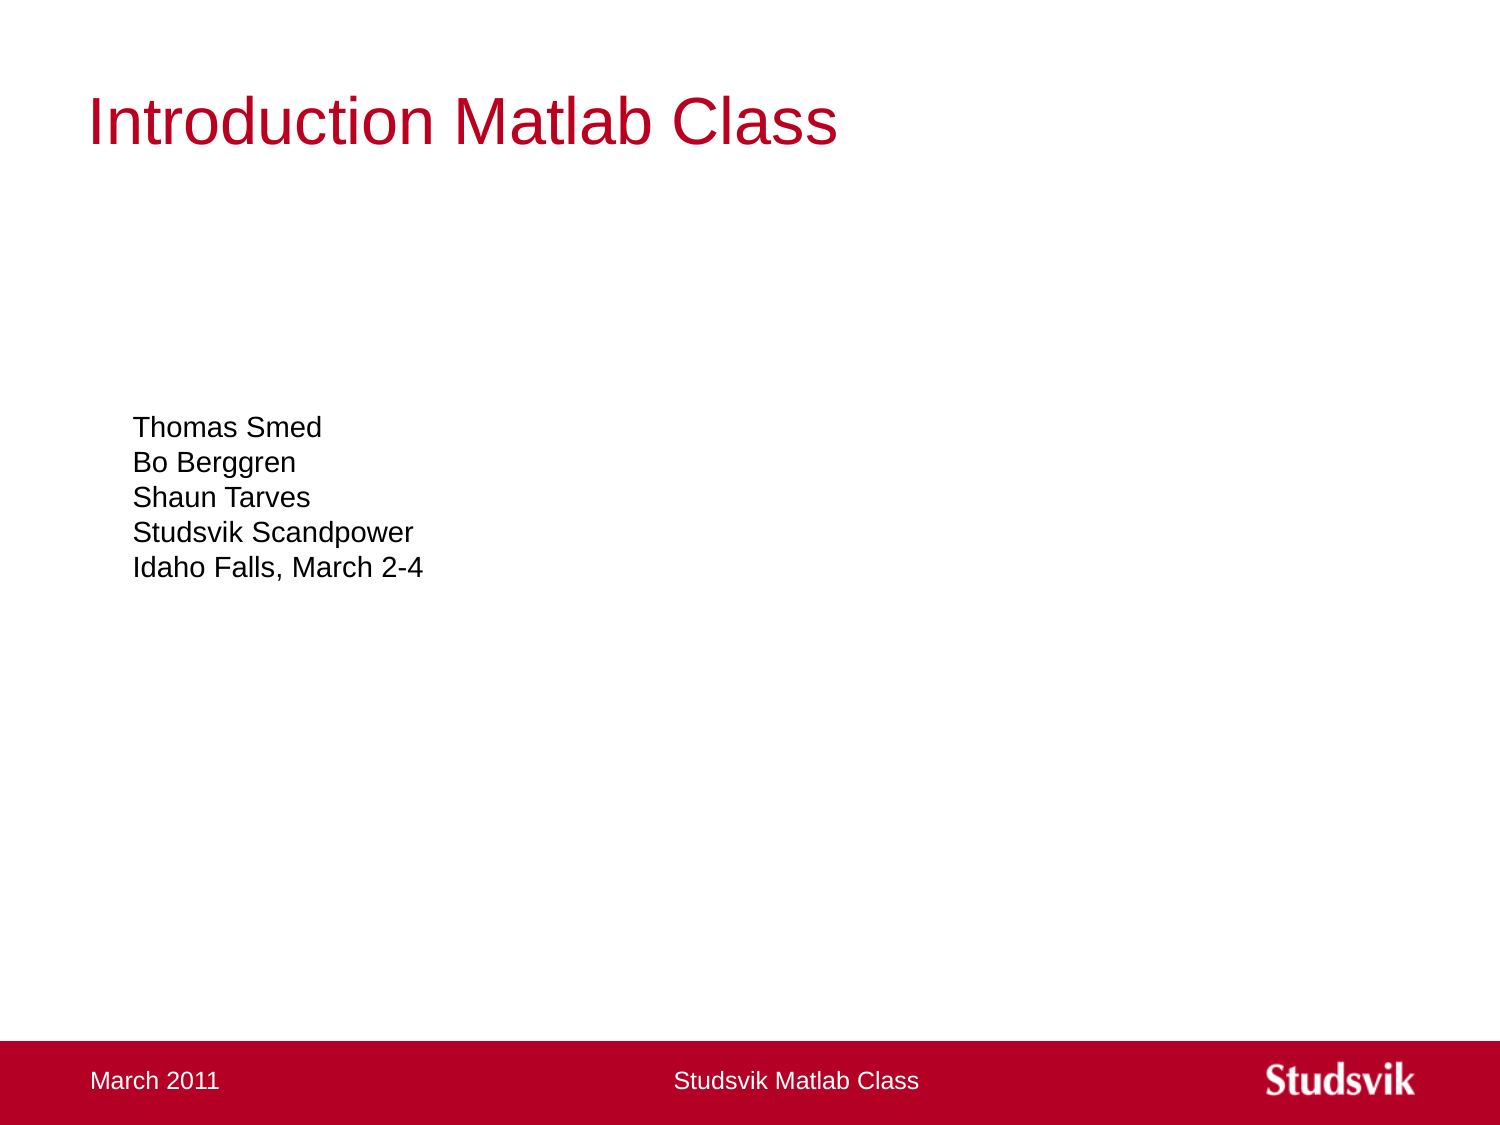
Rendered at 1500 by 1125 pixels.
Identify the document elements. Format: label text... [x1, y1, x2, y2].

list Idaho Falls, March 2- [88, 286, 1412, 1003]
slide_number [75, 1049, 465, 1110]
text_box Thomas Smed Bo Berggren Shaun Tarves Studsvik Scandpower Idaho Falls, March 2-4 [132, 408, 910, 631]
picture [0, 1041, 1500, 1125]
title Introduction Matlab Class [87, 78, 1412, 267]
footer Studsvik Matlab Class [559, 1049, 1035, 1110]
